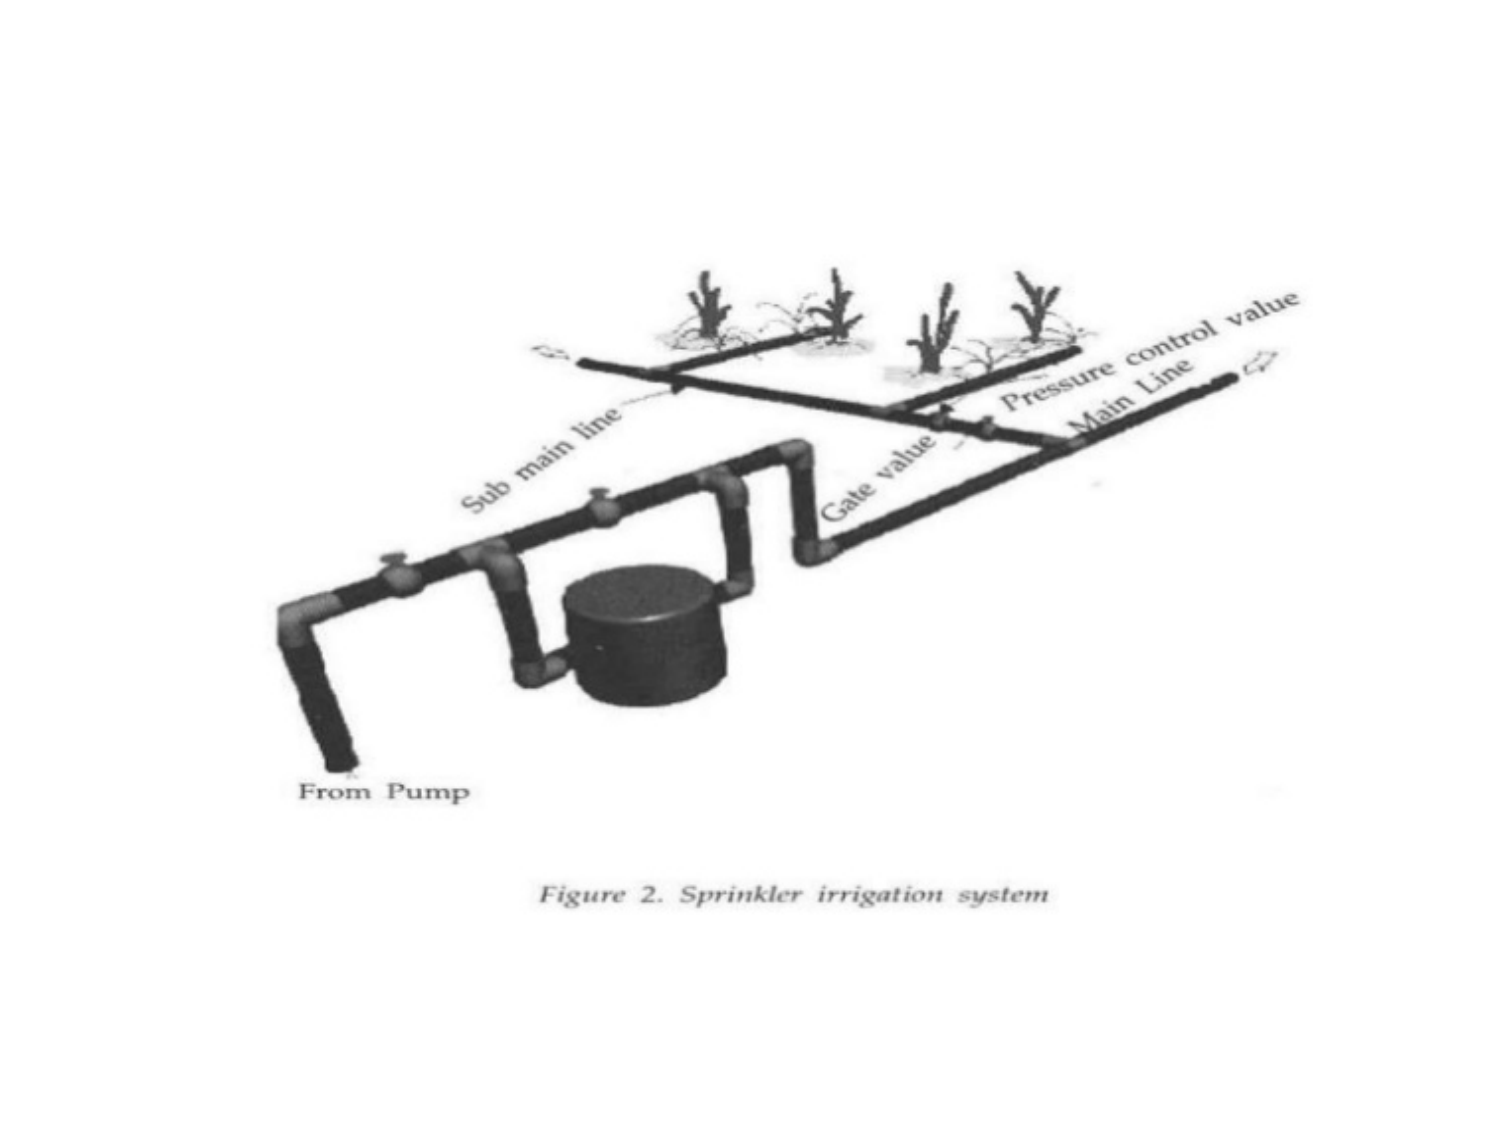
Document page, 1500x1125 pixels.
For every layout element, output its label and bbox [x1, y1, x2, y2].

list [124, 99, 1388, 1038]
